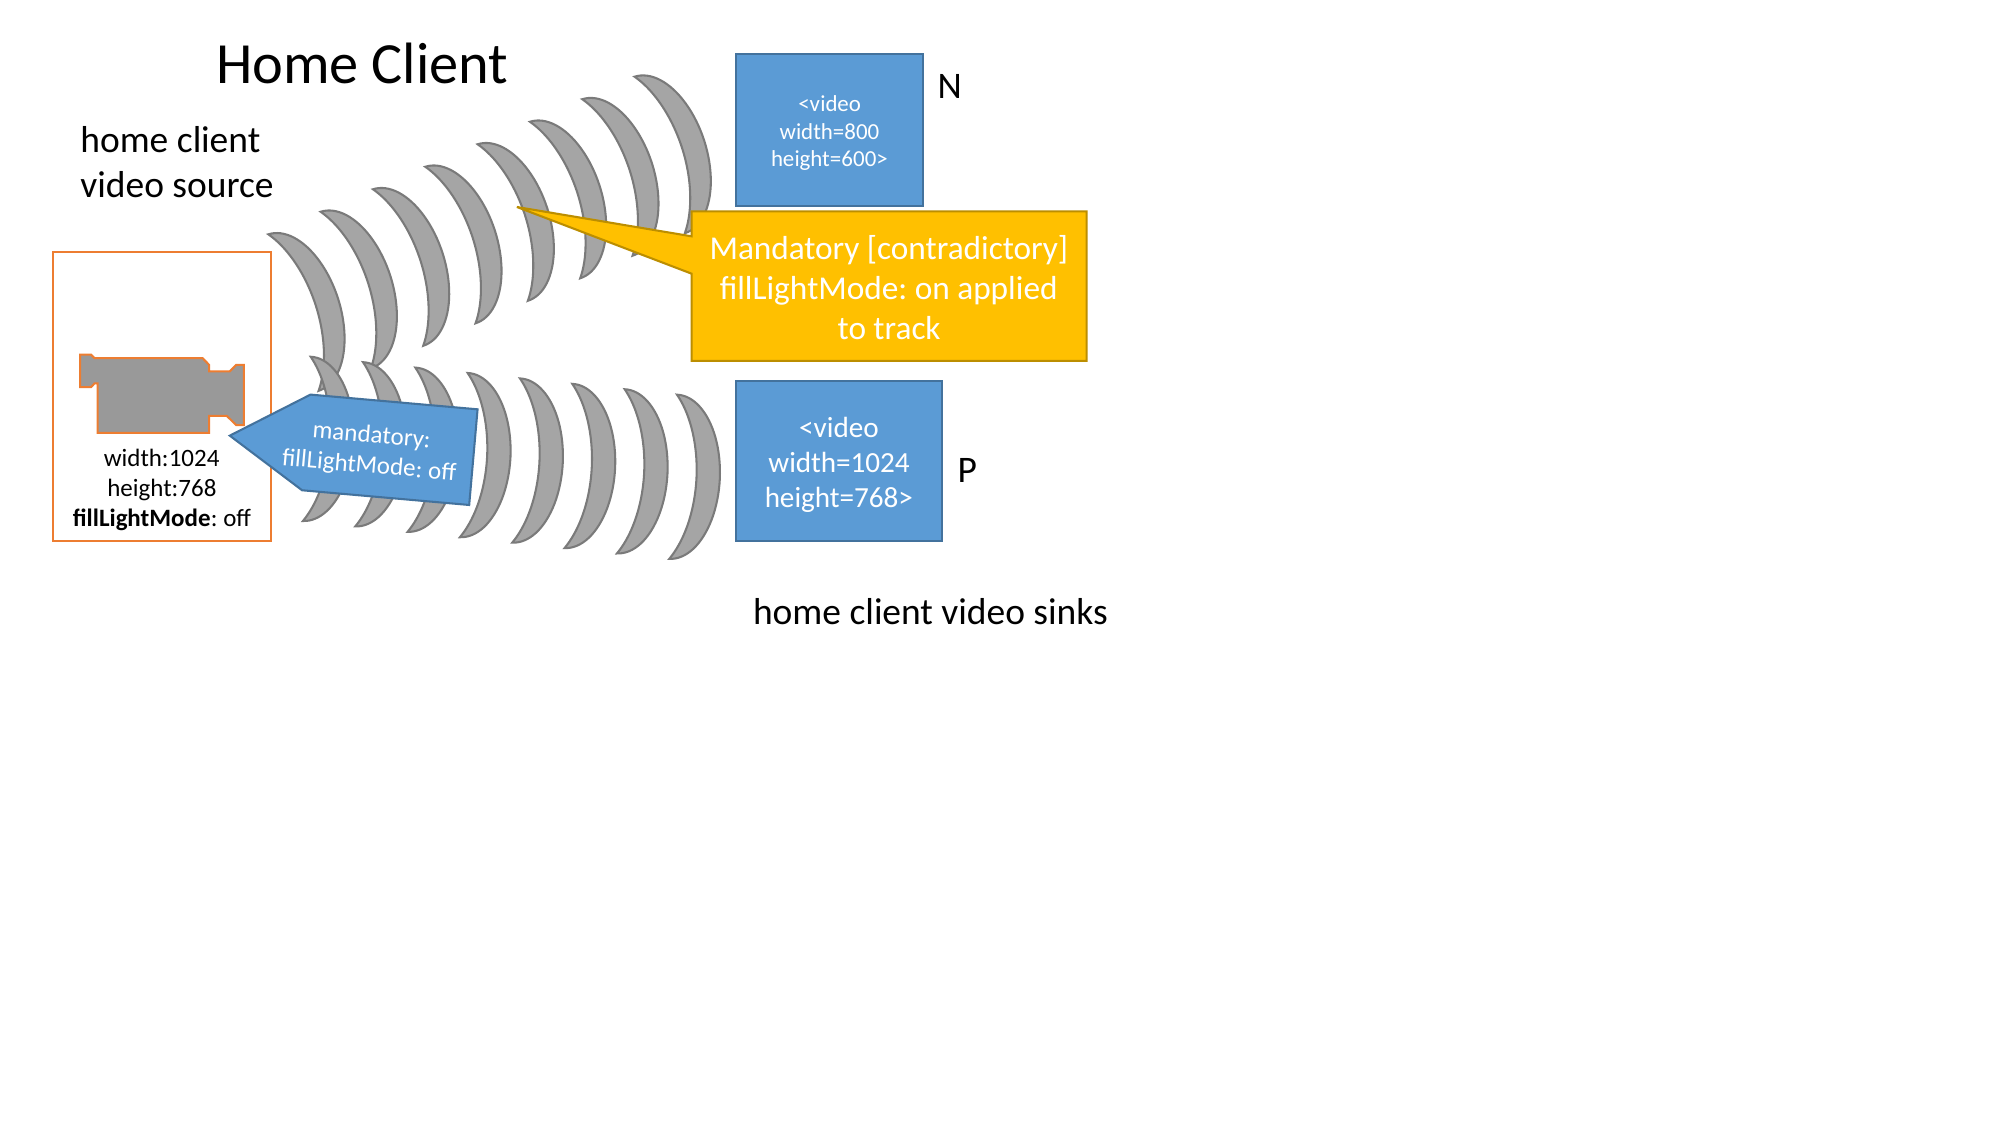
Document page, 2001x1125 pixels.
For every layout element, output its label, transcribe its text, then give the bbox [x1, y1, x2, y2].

text_box [527, 119, 608, 221]
text_box home client video source [65, 107, 289, 212]
text_box [562, 382, 617, 550]
text_box <video width=800 height=600> [735, 53, 924, 207]
text_box [318, 209, 398, 366]
text_box [632, 74, 712, 234]
text_box [475, 141, 550, 211]
text_box P [942, 437, 992, 498]
text_box [300, 493, 341, 523]
text_box [360, 360, 402, 401]
text_box [308, 355, 350, 396]
text_box [457, 371, 512, 539]
text_box Home Client [201, 18, 523, 103]
text_box N [922, 54, 977, 114]
text_box [579, 96, 660, 229]
text_box [405, 502, 446, 533]
text_box [370, 186, 451, 348]
text_box [265, 231, 346, 373]
text_box [316, 380, 324, 393]
text_box [510, 377, 564, 544]
text_box width:1024 height:768 fillLightMode: off [52, 251, 272, 542]
text_box home client video sinks [738, 580, 1124, 640]
text_box [667, 393, 722, 560]
text_box <video width=1024 height=768> [735, 380, 943, 542]
text_box [413, 366, 454, 406]
text_box [614, 387, 669, 555]
text_box [578, 235, 606, 281]
text_box Mandatory [contradictory] fillLightMode: on applied to track [516, 205, 1088, 362]
text_box [353, 498, 393, 528]
text_box [422, 164, 503, 326]
text_box mandatory: fillLightMode: off [227, 393, 479, 507]
text_box [522, 211, 555, 303]
